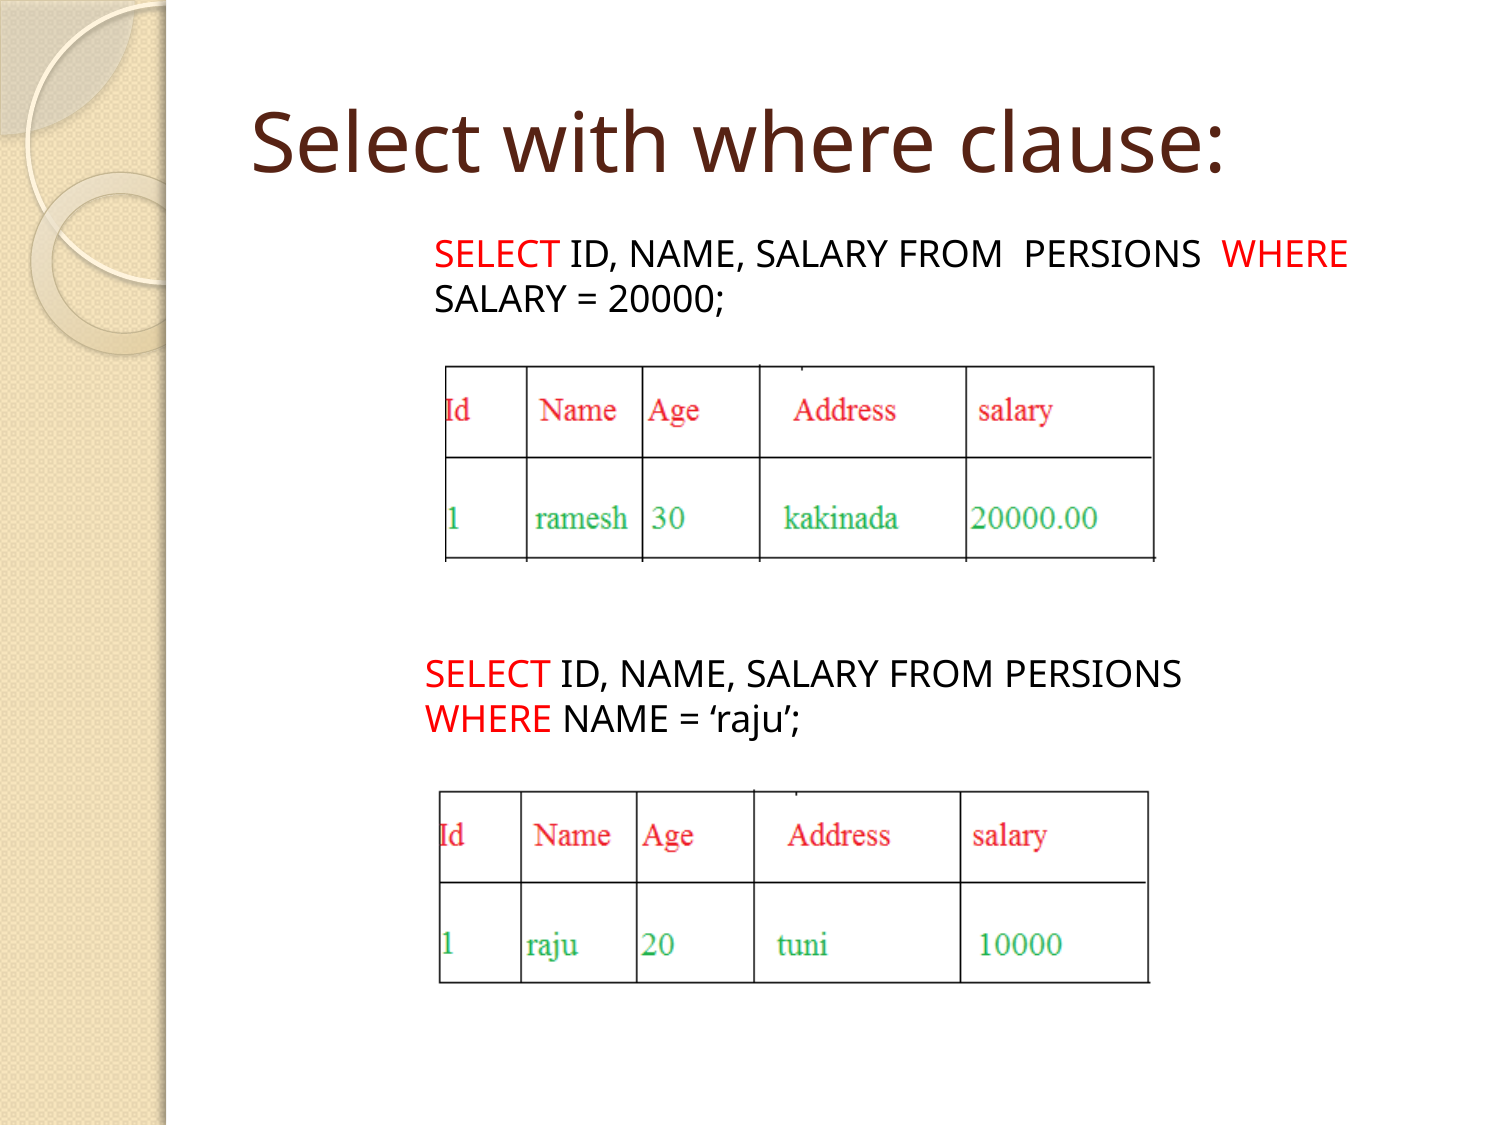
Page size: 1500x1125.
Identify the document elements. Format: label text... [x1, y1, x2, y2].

text_box SELECT ID, NAME, SALARY FROM PERSIONS WHERE NAME = ‘raju’; [410, 597, 1360, 748]
picture [445, 362, 1159, 562]
list [235, 237, 1466, 1025]
title Select with where clause: [235, 45, 1466, 233]
text_box SELECT ID, NAME, SALARY FROM PERSIONS WHERE SALARY = 20000; [269, 222, 1453, 328]
picture [433, 784, 1158, 990]
